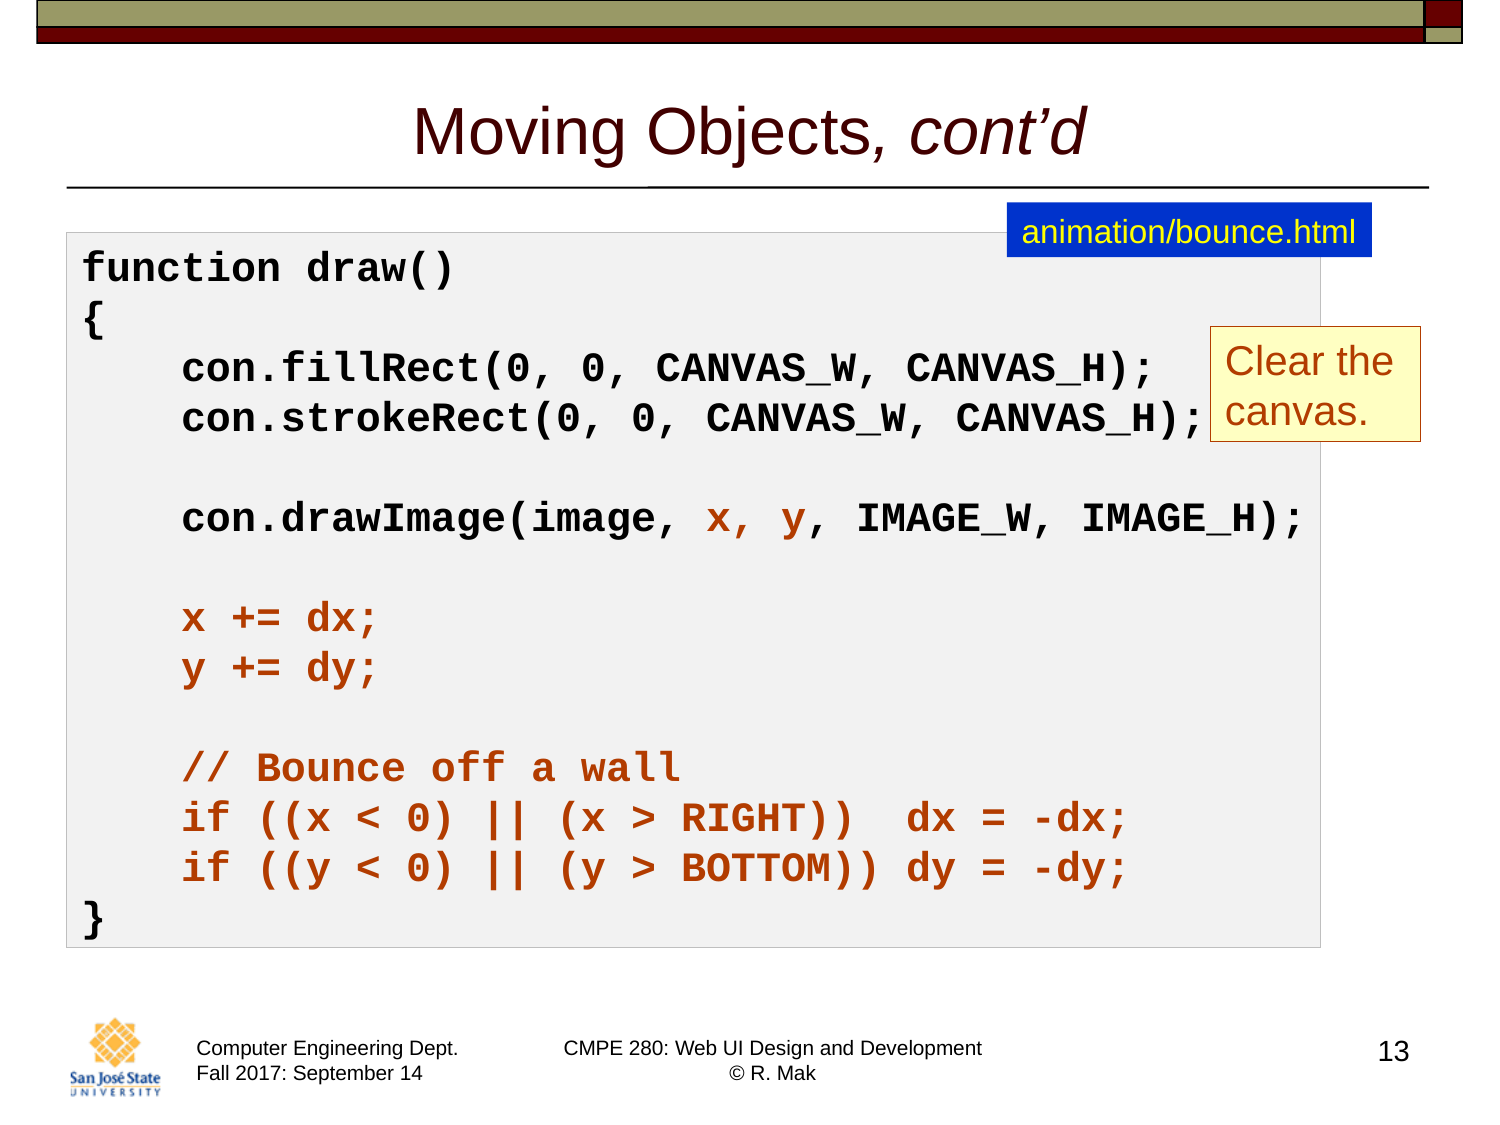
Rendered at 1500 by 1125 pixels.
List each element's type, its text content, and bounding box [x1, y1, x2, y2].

title Moving Objects, cont’d [75, 67, 1425, 175]
picture [60, 1012, 166, 1112]
slide_number 13 [1335, 1025, 1425, 1100]
text_box function draw() { con.fillRect(0, 0, CANVAS_W, CANVAS_H); con.strokeRect(0, 0, CANVAS_W, CANVAS_H); con.drawImage(image, x, y, IMAGE_W, IMAGE_H); x += dx; y += dy; // Bounce off a wall if ((x < 0) || (x > RIGHT)) dx = -dx; if ((y < 0) || (y > BOTTOM)) dy = -dy; } [66, 232, 1321, 948]
text_box animation/bounce.html [1006, 202, 1372, 258]
text_box Clear the canvas. [1210, 326, 1421, 442]
